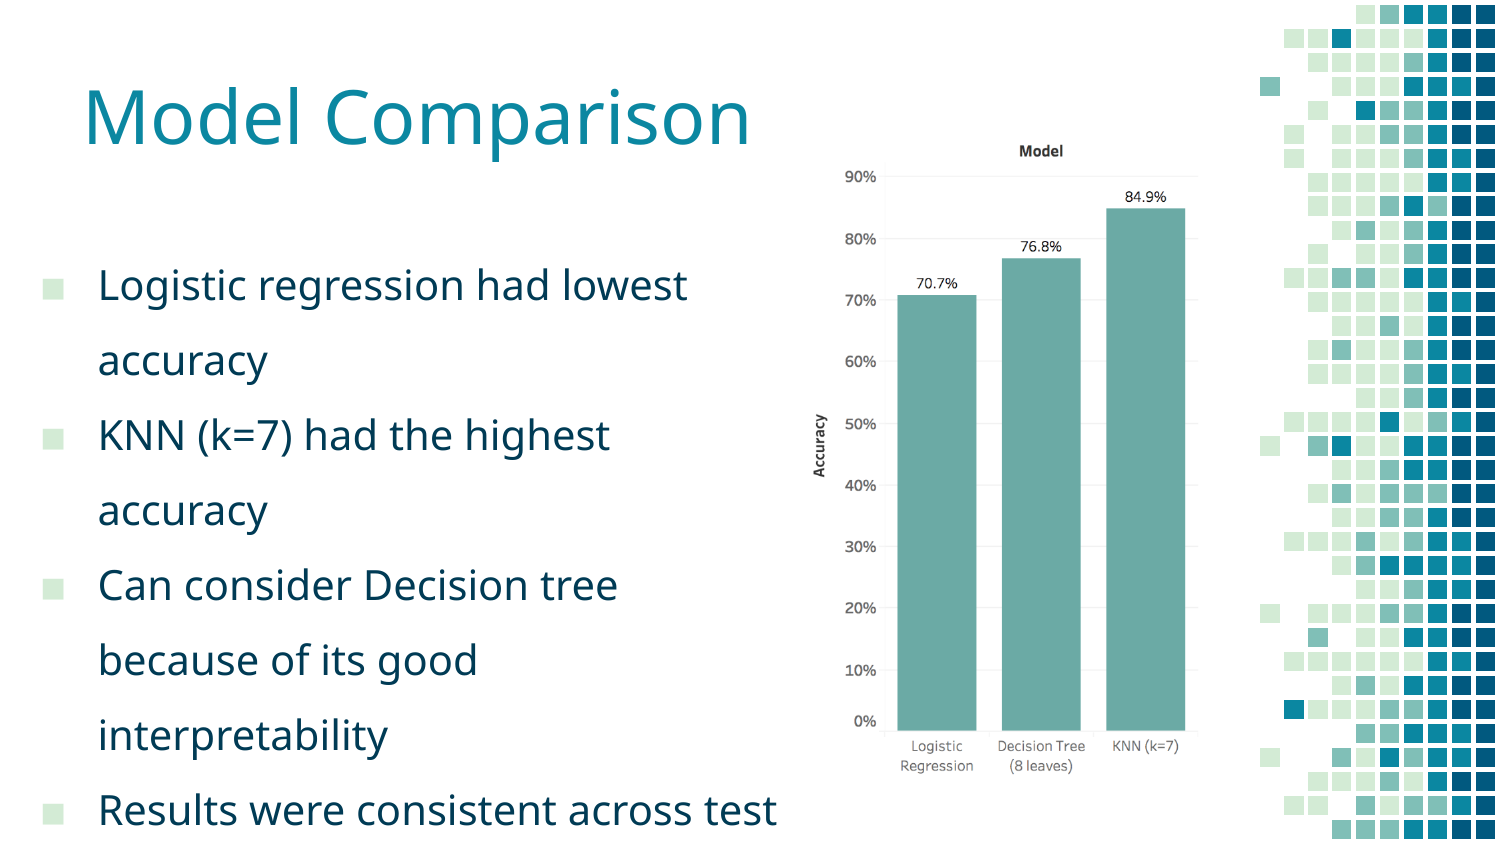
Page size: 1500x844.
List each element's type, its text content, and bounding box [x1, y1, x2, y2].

list Logistic regression had lowest accuracy KNN (k=7) had the highest accuracy Can consider Decision tree because of its good interpretability Results were consistent across test and training [7, 219, 796, 708]
title Model Comparison [67, 33, 1177, 175]
picture [812, 133, 1214, 778]
